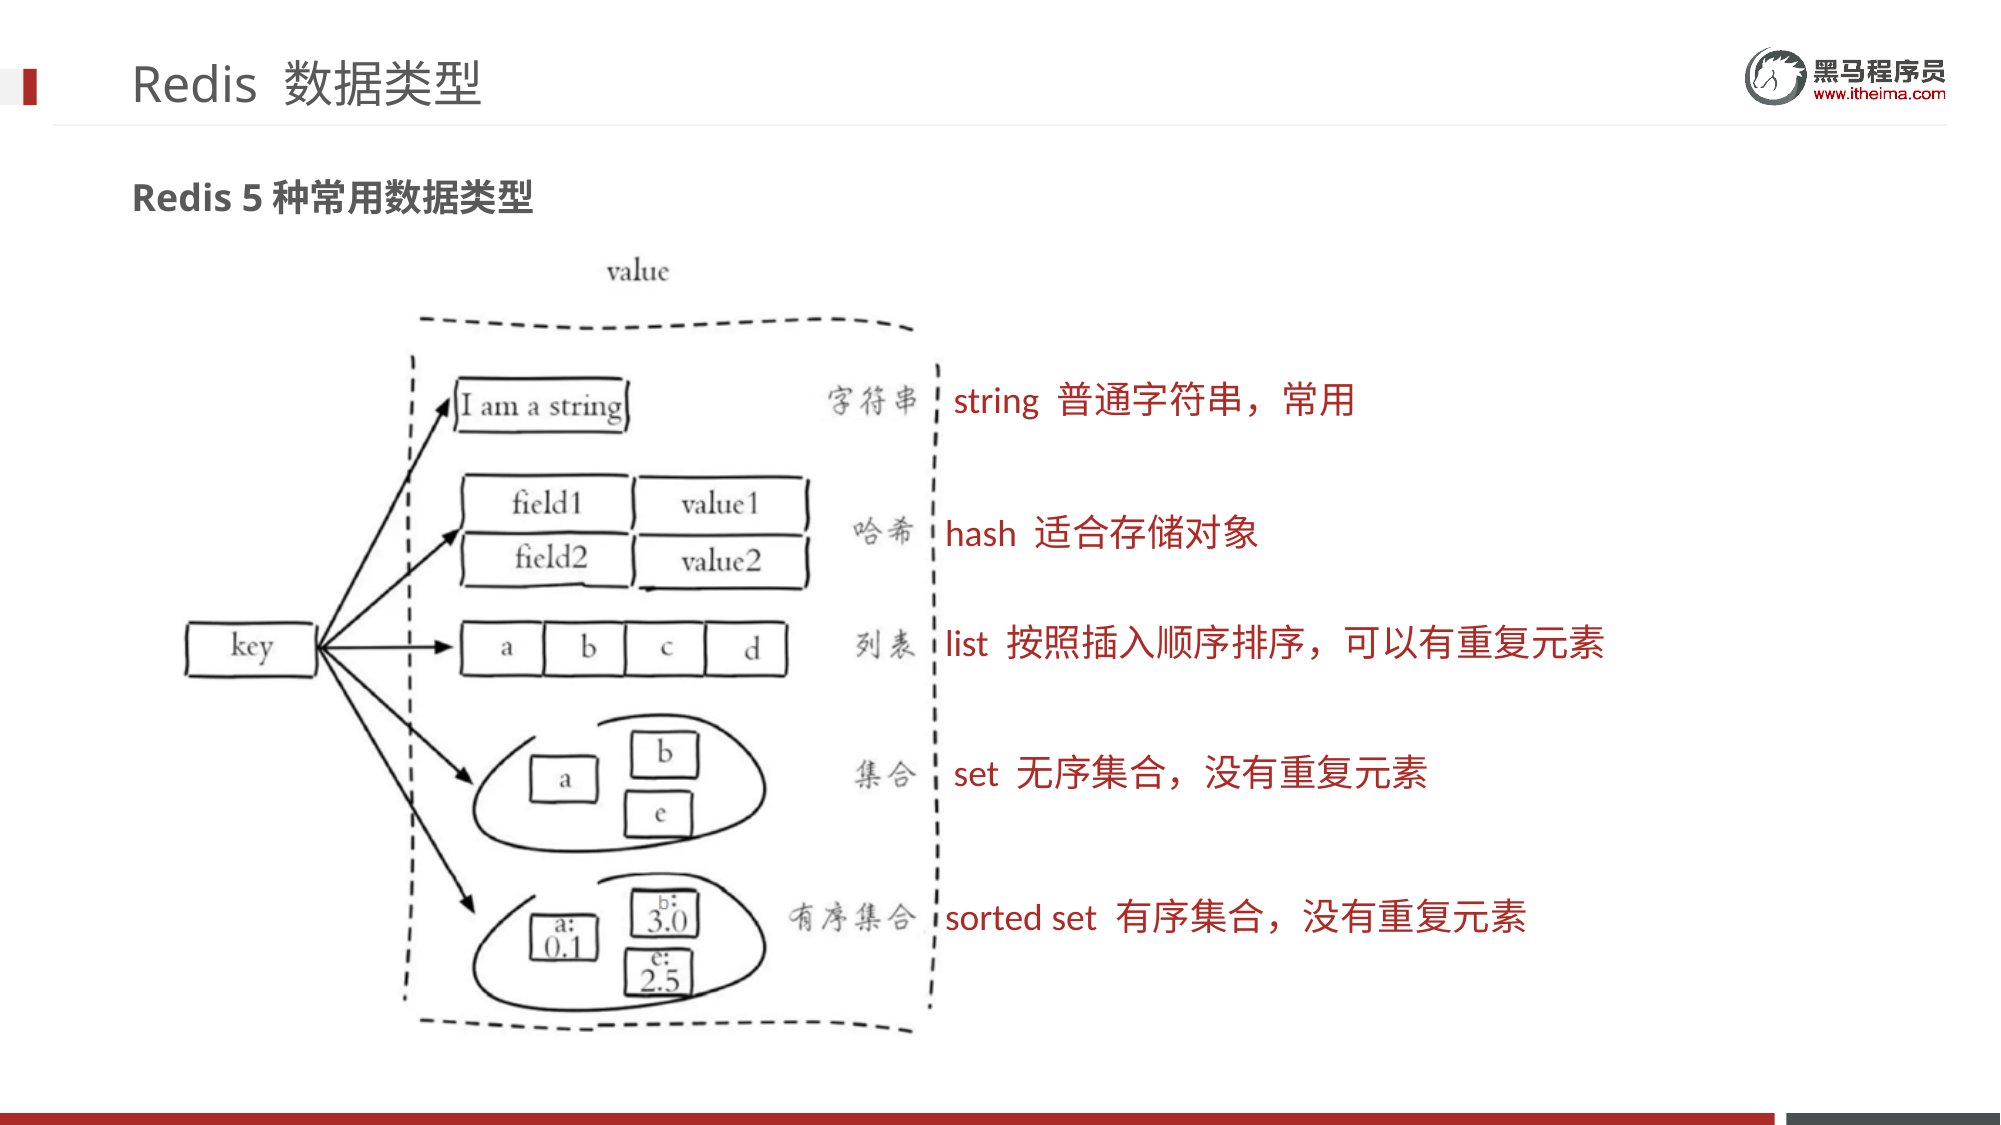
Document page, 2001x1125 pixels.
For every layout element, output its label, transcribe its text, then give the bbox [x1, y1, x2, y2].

text_box set 无序集合，没有重复元素 [949, 742, 1574, 802]
picture [181, 252, 944, 1049]
text_box list 按照插入顺序排序，可以有重复元素 [949, 611, 1660, 672]
list Redis 5种常用数据类型 [116, 154, 1880, 239]
text_box hash 适合存储对象 [949, 501, 1506, 561]
text_box sorted set 有序集合，没有重复元素 [949, 885, 1565, 946]
picture [1744, 46, 1946, 106]
text_box string 普通字符串，常用 [949, 368, 1497, 429]
title Redis 数据类型 [116, 40, 1556, 125]
